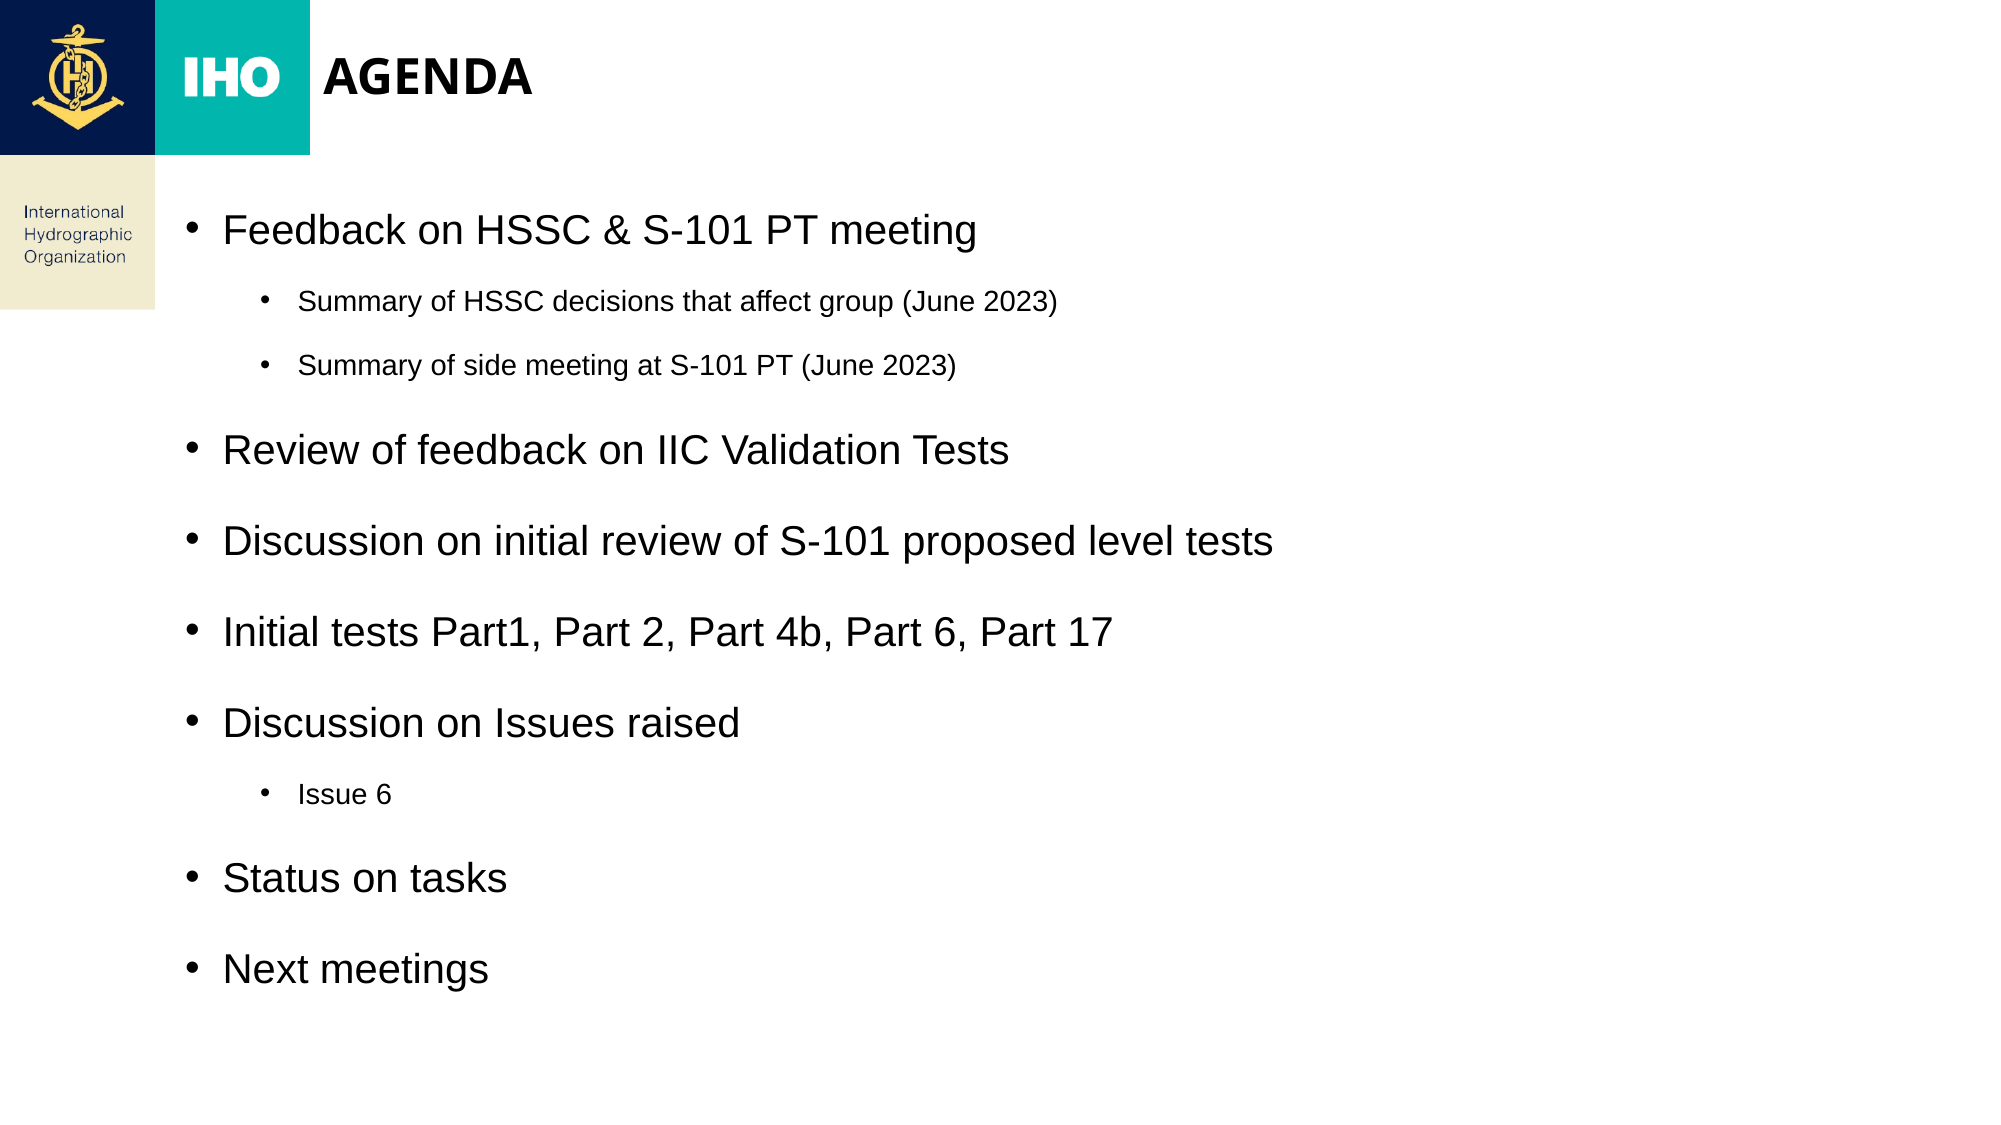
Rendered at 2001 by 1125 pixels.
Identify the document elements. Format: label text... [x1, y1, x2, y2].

list Feedback on HSSC & S-101 PT meeting Summary of HSSC decisions that affect group (June 2023) Summary of side meeting at S-101 PT (June 2023) Review of feedback on IIC Validation Tests Discussion on initial review of S-101 proposed level tests Initial tests Part1, Part 2, Part 4b, Part 6, Part 17 Discussion on Issues raised Issue 6 Status on tasks Next meetings [169, 191, 1930, 1084]
title AGENDA [308, 0, 2000, 145]
picture [0, 0, 310, 310]
